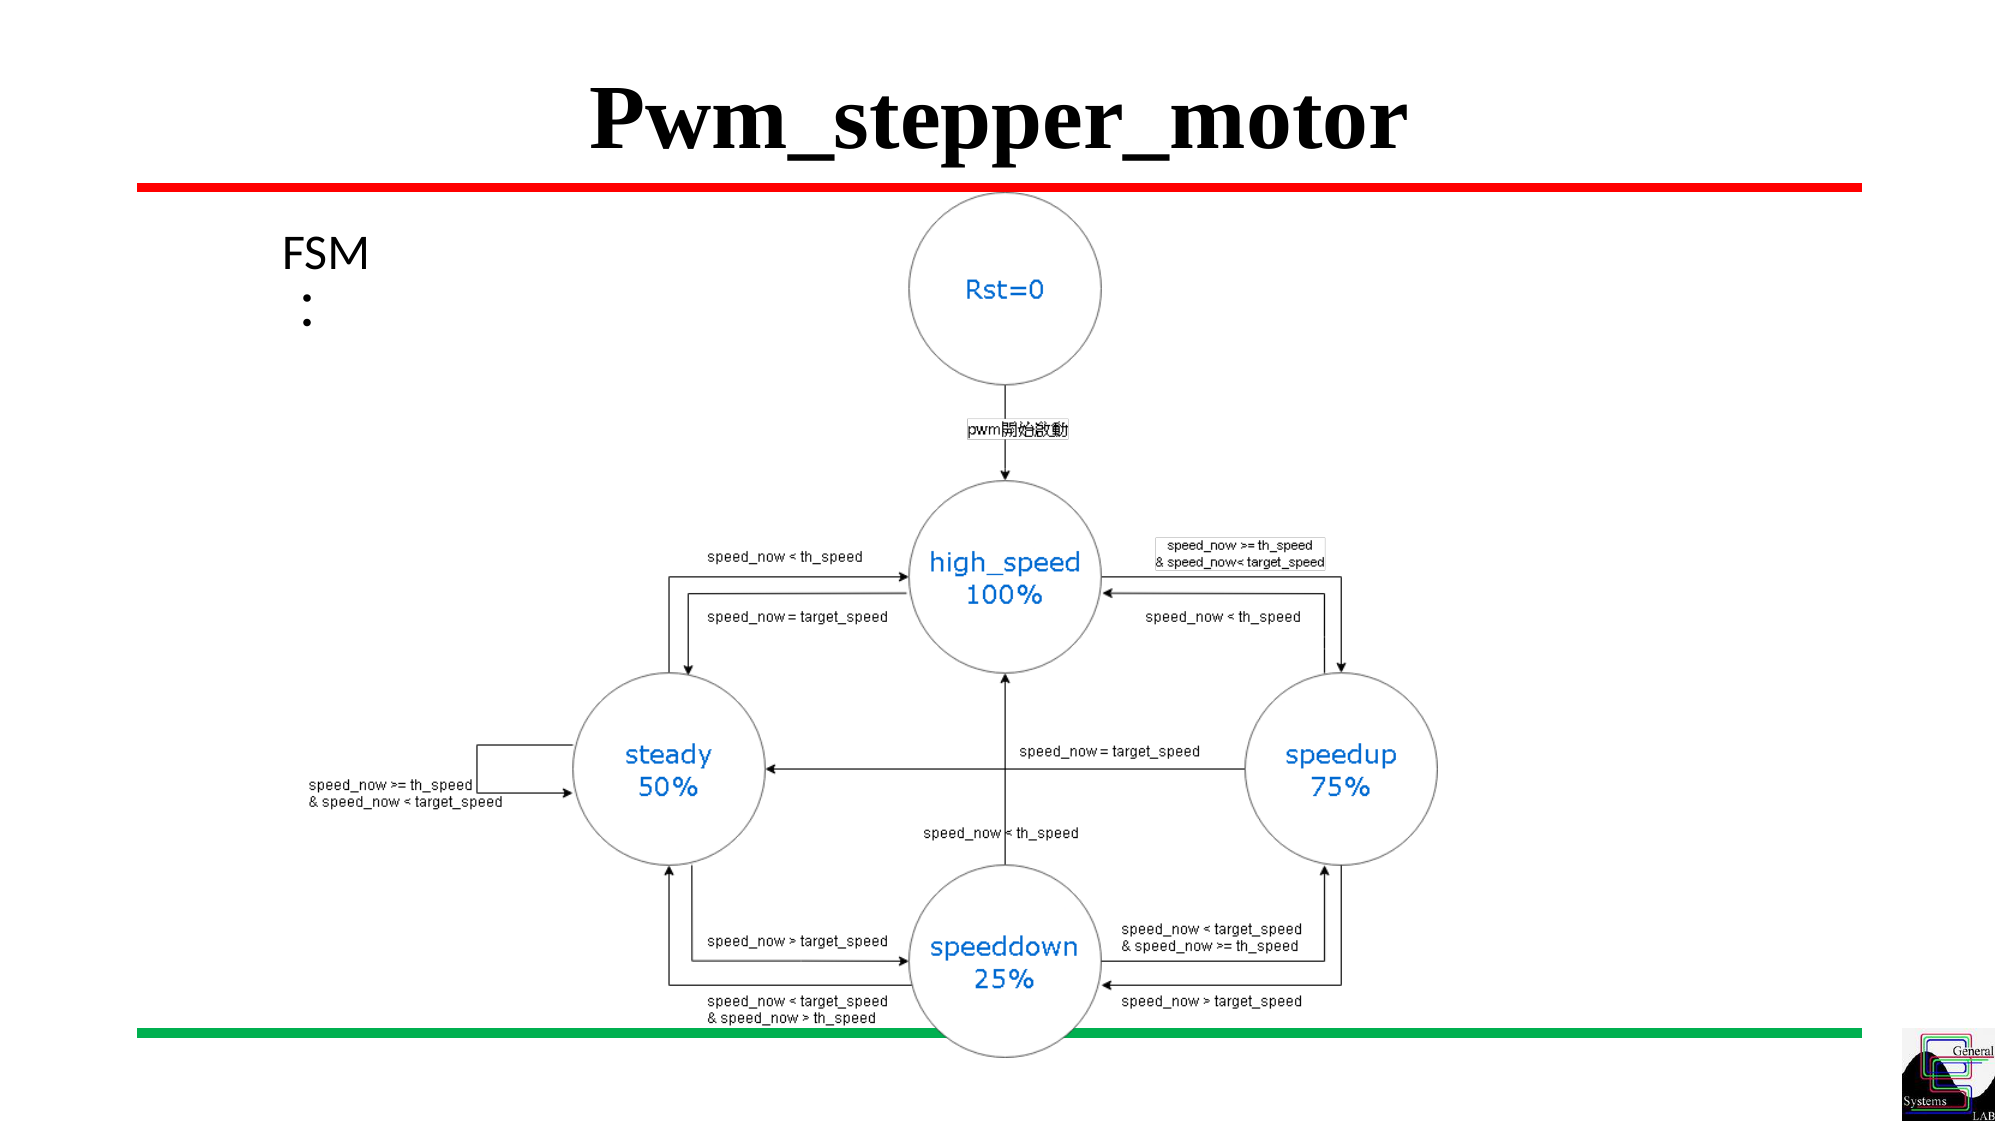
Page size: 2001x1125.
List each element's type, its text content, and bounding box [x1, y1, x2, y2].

picture [306, 192, 1438, 1058]
text_box FSM： [267, 212, 306, 348]
picture [1902, 1028, 1995, 1121]
title Pwm_stepper_motor [137, 59, 1863, 178]
